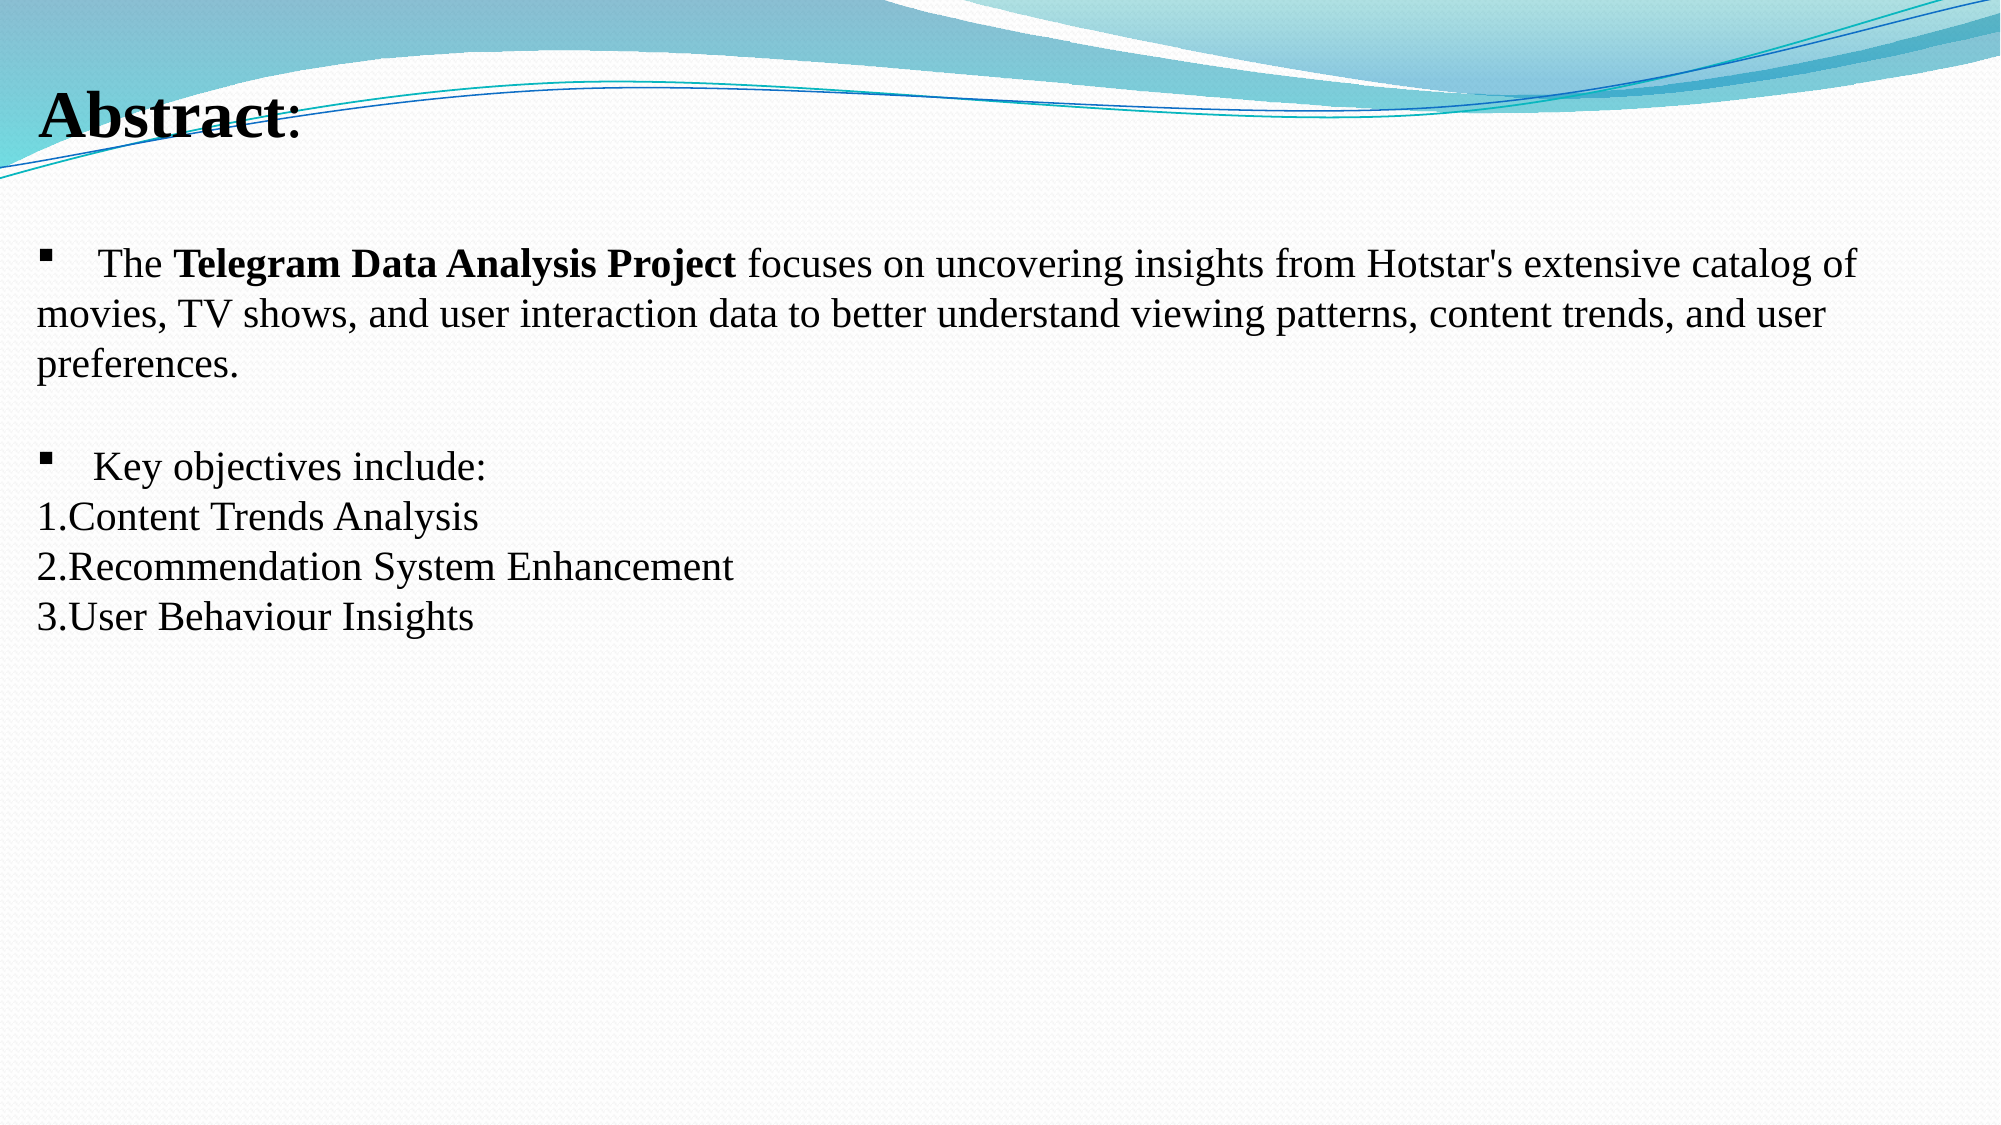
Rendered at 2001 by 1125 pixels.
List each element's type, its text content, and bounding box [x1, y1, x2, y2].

text_box Abstract: The Telegram Data Analysis Project focuses on uncovering insights from Hotstar's extensive catalog of movies, TV shows, and user interaction data to better understand viewing patterns, content trends, and user preferences. Key objectives include: Content Trends Analysis Recommendation System Enhancement User Behaviour Insights [36, 68, 1919, 799]
